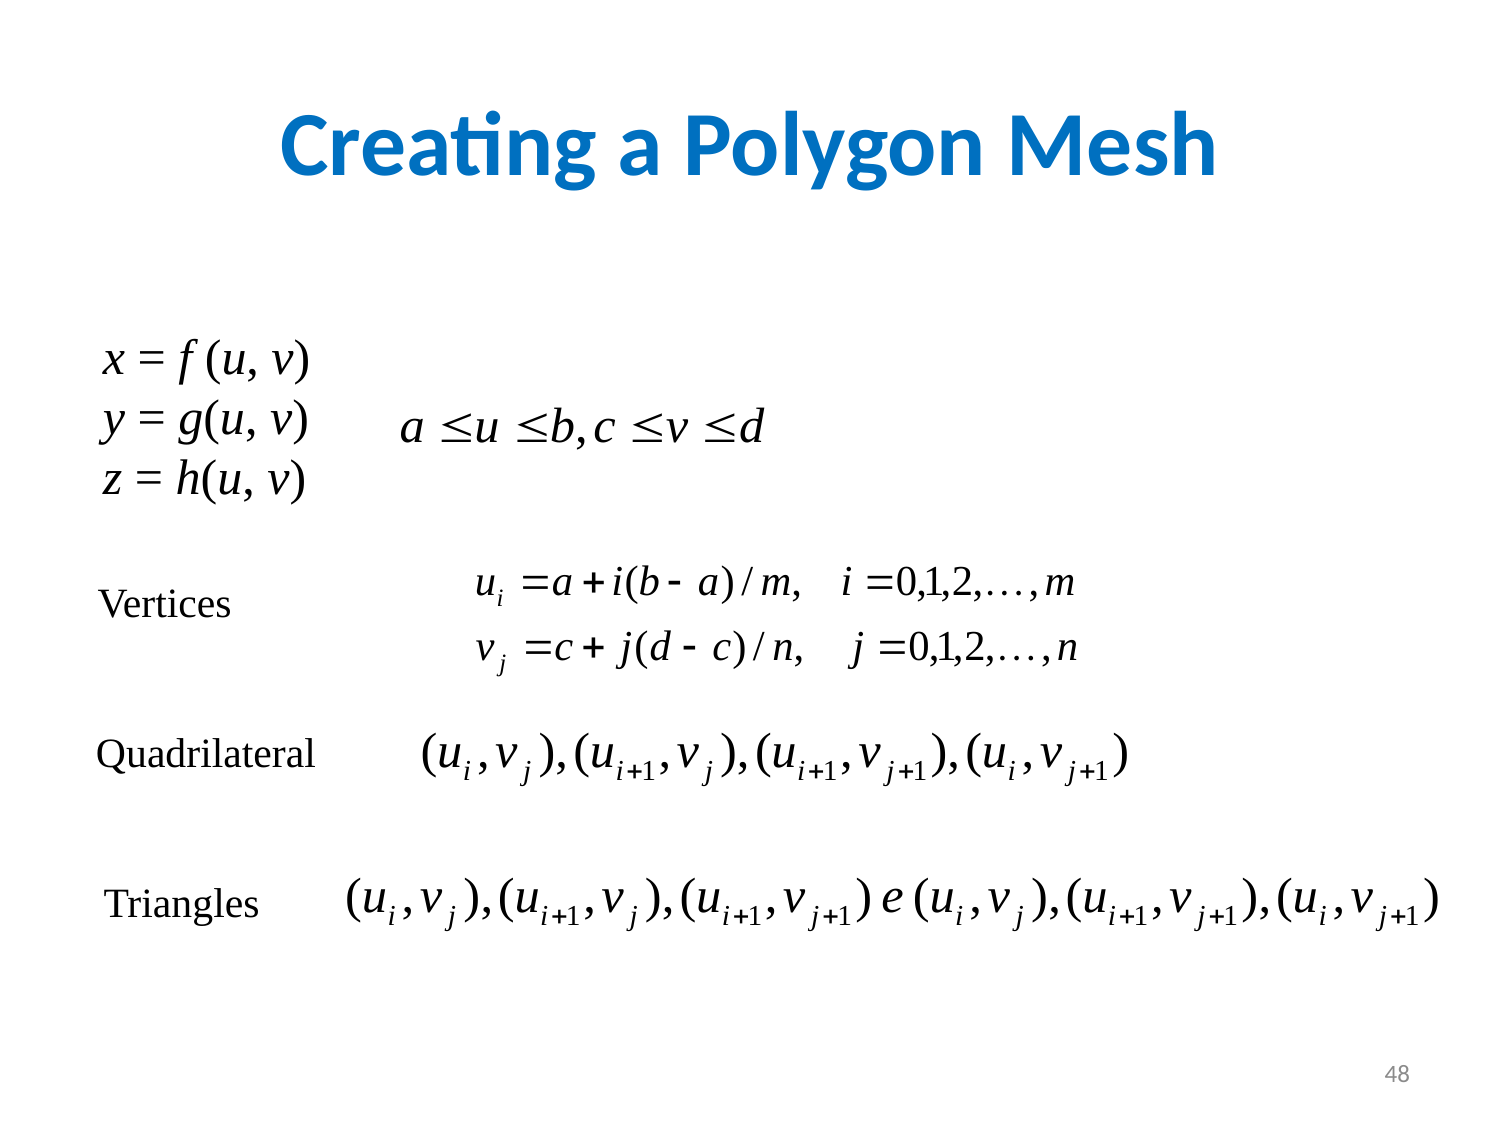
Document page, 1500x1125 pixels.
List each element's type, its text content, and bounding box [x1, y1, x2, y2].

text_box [469, 555, 1086, 685]
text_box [338, 862, 1449, 942]
text_box x = f (u, v) y = g(u, v) z = h(u, v) [88, 317, 341, 513]
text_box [413, 717, 1138, 798]
text_box Triangles [88, 868, 275, 934]
text_box Vertices [82, 568, 247, 634]
slide_number 48 [1074, 1042, 1425, 1103]
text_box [391, 396, 779, 464]
title Creating a Polygon Mesh [75, 45, 1425, 233]
text_box Quadrilateral [81, 718, 332, 784]
